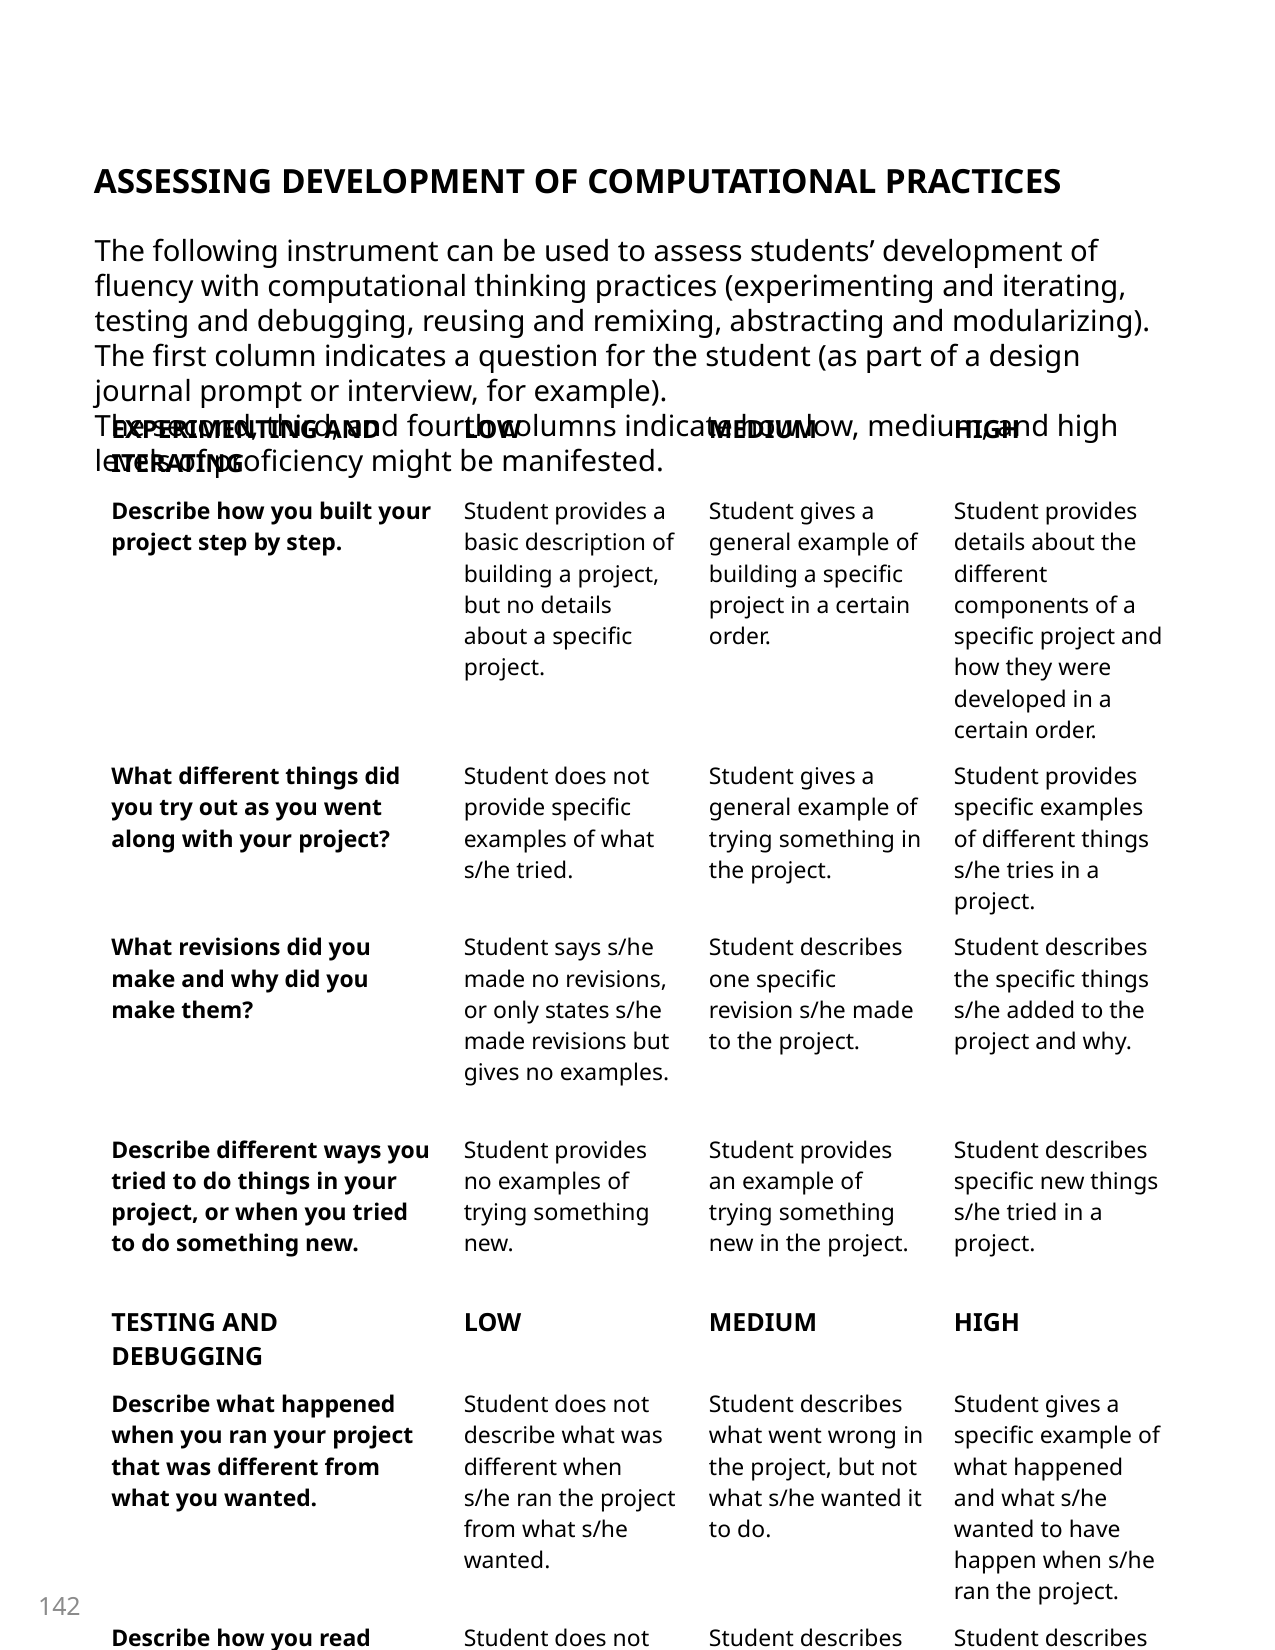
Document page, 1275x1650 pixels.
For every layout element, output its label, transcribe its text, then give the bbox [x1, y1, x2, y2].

table_cell What revisions did you make and why did you make them? [96, 924, 449, 1126]
table_header LOW [449, 405, 694, 488]
table_cell Student gives a general example of building a specific project in a certain order. [694, 488, 939, 753]
table_cell Student provides a basic description of building a project, but no details about a specific project. [449, 488, 694, 753]
table_header MEDIUM [694, 405, 939, 488]
table_cell Student gives a specific example of what happened and what s/he wanted to have happen when s/he ran the project. [939, 1381, 1184, 1614]
table_cell Student describes reading through the scripts and provides a specific example of finding a problem in the code. [939, 1614, 1184, 1650]
table_cell What different things did you try out as you went along with your project? [96, 753, 449, 924]
table_cell Describe what happened when you ran your project that was different from what you wanted. [96, 1381, 449, 1614]
text_box 142 [23, 1561, 321, 1650]
table_cell LOW [449, 1298, 694, 1381]
table_cell Student does not describe what was different when s/he ran the project from what s/he wanted. [449, 1381, 694, 1614]
table_cell Student provides specific examples of different things s/he tries in a project. [939, 753, 1184, 924]
table_cell TESTING AND DEBUGGING [96, 1298, 449, 1381]
table_cell Student does not describe a problem. [449, 1614, 694, 1650]
table_cell Student describes reading through the scripts but does not provide a specific example of finding a problem in the code. [694, 1614, 939, 1650]
table_cell Student does not provide specific examples of what s/he tried. [449, 753, 694, 924]
table_cell HIGH [939, 1298, 1184, 1381]
table_cell Describe how you read through the scripts to investigate the cause of the problem. [321, 1614, 449, 1650]
table_header HIGH [939, 405, 1184, 488]
table_cell Student provides an example of trying something new in the project. [694, 1126, 939, 1298]
table_cell Student describes specific new things s/he tried in a project. [939, 1126, 1184, 1298]
table_cell Student provides details about the different components of a specific project and how they were developed in a certain order. [939, 488, 1184, 753]
table_header EXPERIMENTING AND ITERATING [96, 405, 449, 488]
text_box ASSESSING DEVELOPMENT OF COMPUTATIONAL PRACTICES [93, 160, 1187, 241]
table_cell Student says s/he made no revisions, or only states s/he made revisions but gives no examples. [449, 924, 694, 1126]
table_cell Student describes what went wrong in the project, but not what s/he wanted it to do. [694, 1381, 939, 1614]
table_cell Student provides no examples of trying something new. [449, 1126, 694, 1298]
table_cell MEDIUM [694, 1298, 939, 1381]
table_cell Describe different ways you tried to do things in your project, or when you tried to do something new. [96, 1126, 449, 1298]
table_cell Student gives a general example of trying something in the project. [694, 753, 939, 924]
text_box The following instrument can be used to assess students’ development of fluency with computational thinking practices (experimenting and iterating, testing and debugging, reusing and remixing, abstracting and modularizing). The first column indicates a question for the student (as part of a design journal prompt or interview, for example). The second, third, and fourth columns indicate how low, medium, and high levels of proficiency might be manifested. [79, 225, 1197, 485]
table_cell Student describes one specific revision s/he made to the project. [694, 924, 939, 1126]
table_cell Student describes the specific things s/he added to the project and why. [939, 924, 1184, 1126]
table_cell Describe how you built your project step by step. [96, 488, 449, 753]
